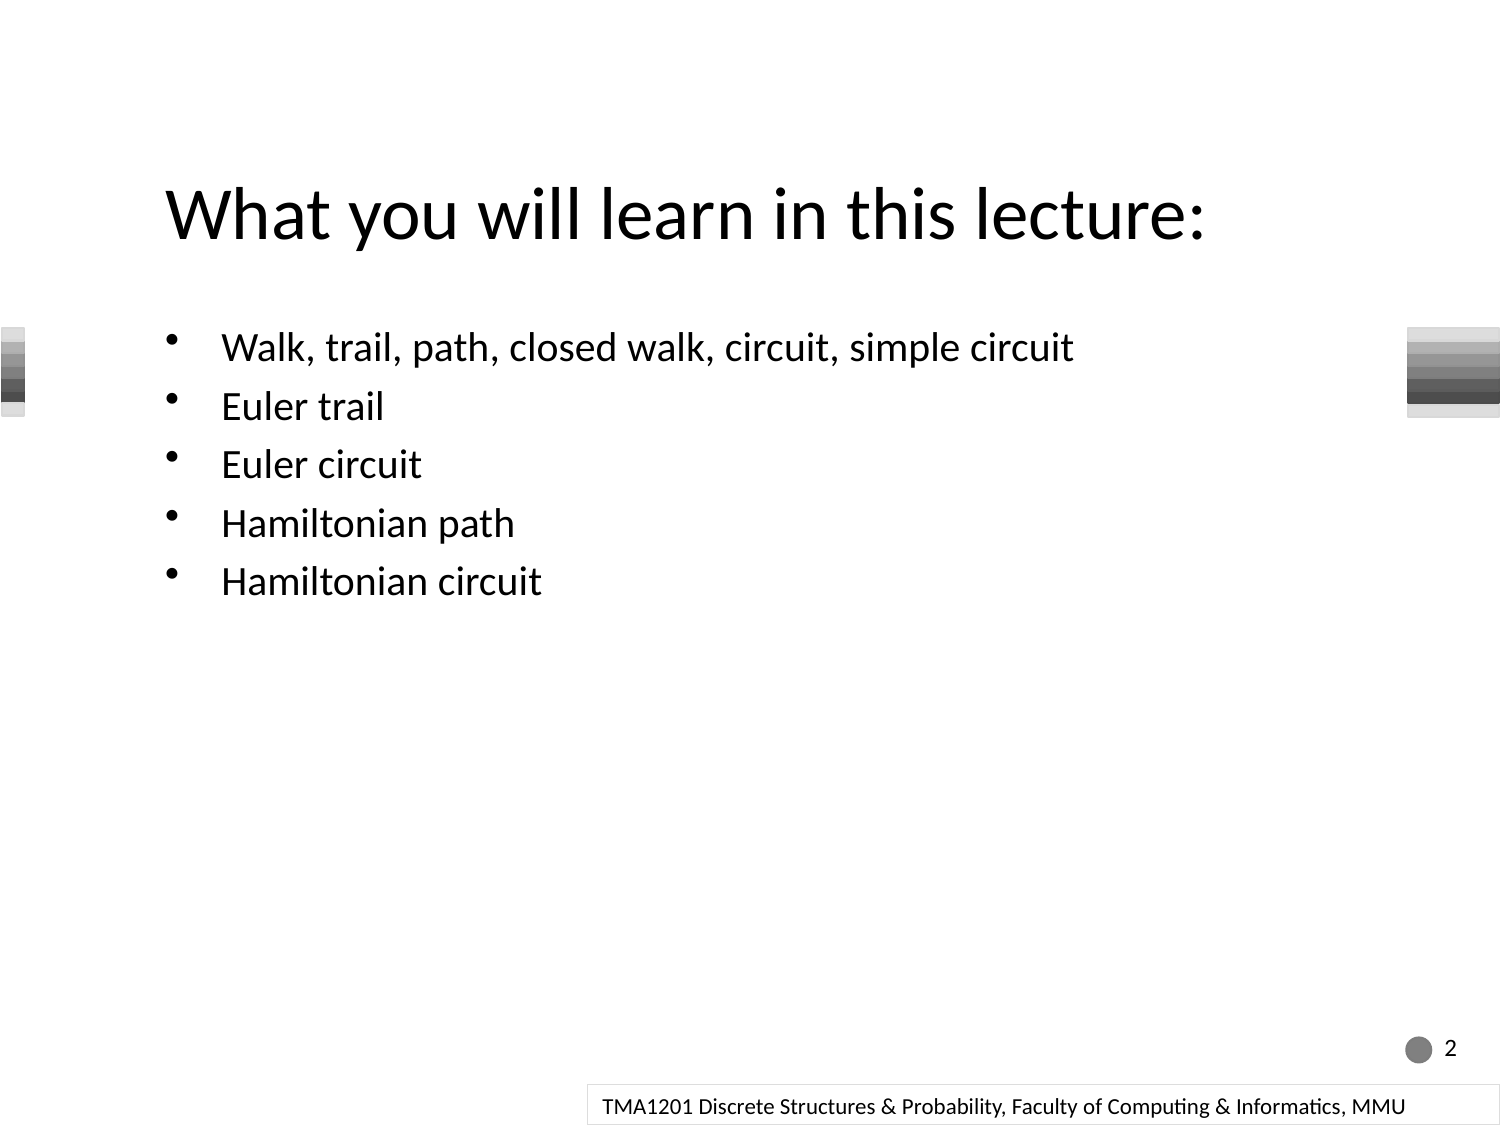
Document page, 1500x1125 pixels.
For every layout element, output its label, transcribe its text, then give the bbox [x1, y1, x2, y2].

list Walk, trail, path, closed walk, circuit, simple circuit Euler trail Euler circuit Hamiltonian path Hamiltonian circuit [150, 312, 1375, 1005]
footer TMA1201 Discrete Structures & Probability, Faculty of Computing & Informatics, MMU [587, 1084, 1500, 1125]
title What you will learn in this lecture: [150, 75, 1413, 263]
slide_number 2 [1429, 1009, 1500, 1084]
